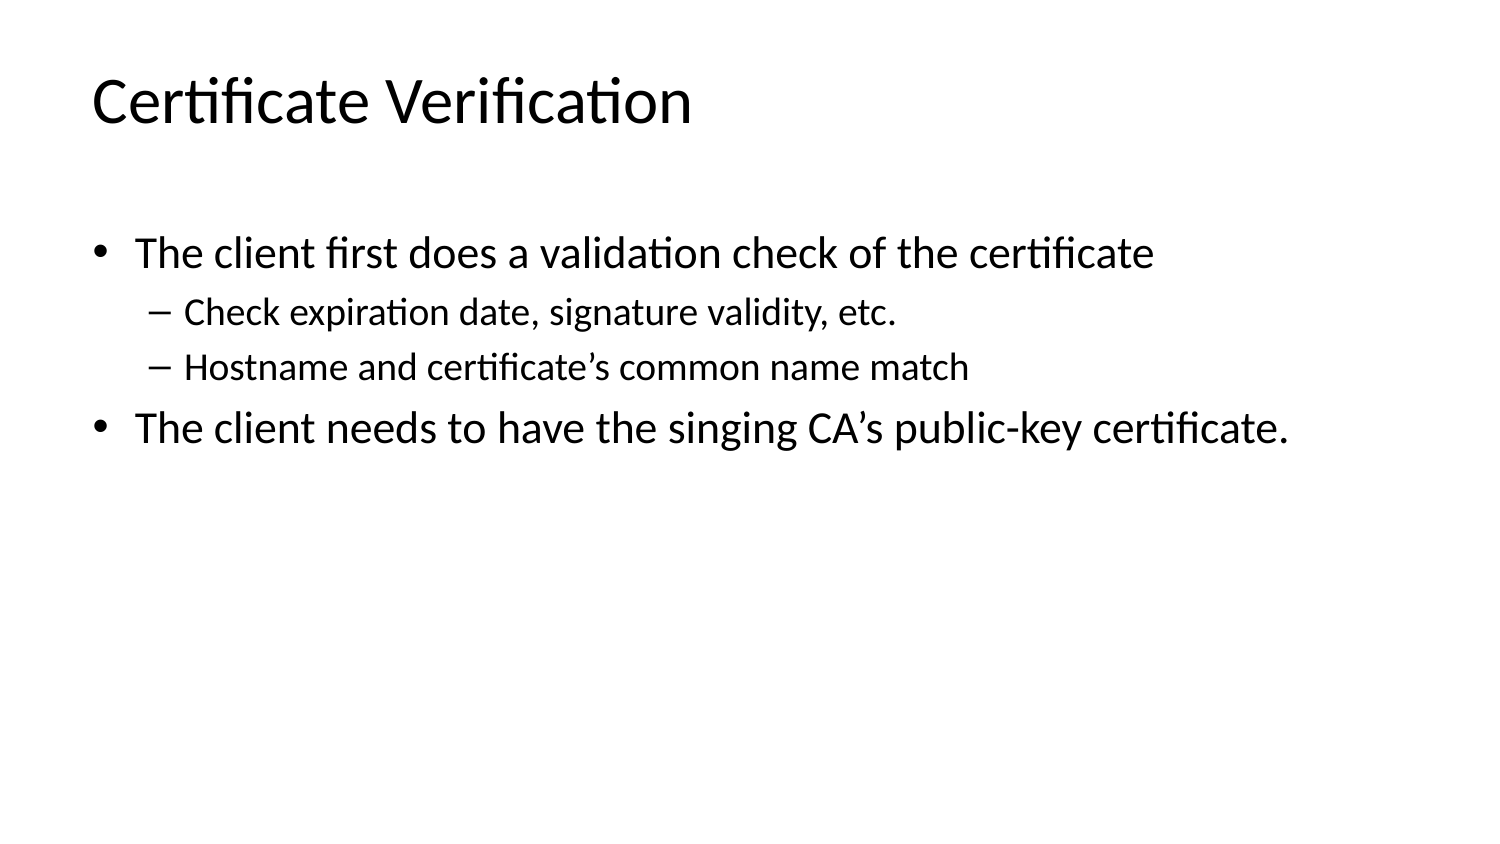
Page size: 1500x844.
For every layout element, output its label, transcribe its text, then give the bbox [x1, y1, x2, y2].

list The client first does a validation check of the certificate Check expiration date, signature validity, etc. Hostname and certificate’s common name match The client needs to have the singing CA’s public-key certificate. [77, 215, 1343, 679]
title Certificate Verification [77, 26, 1091, 168]
